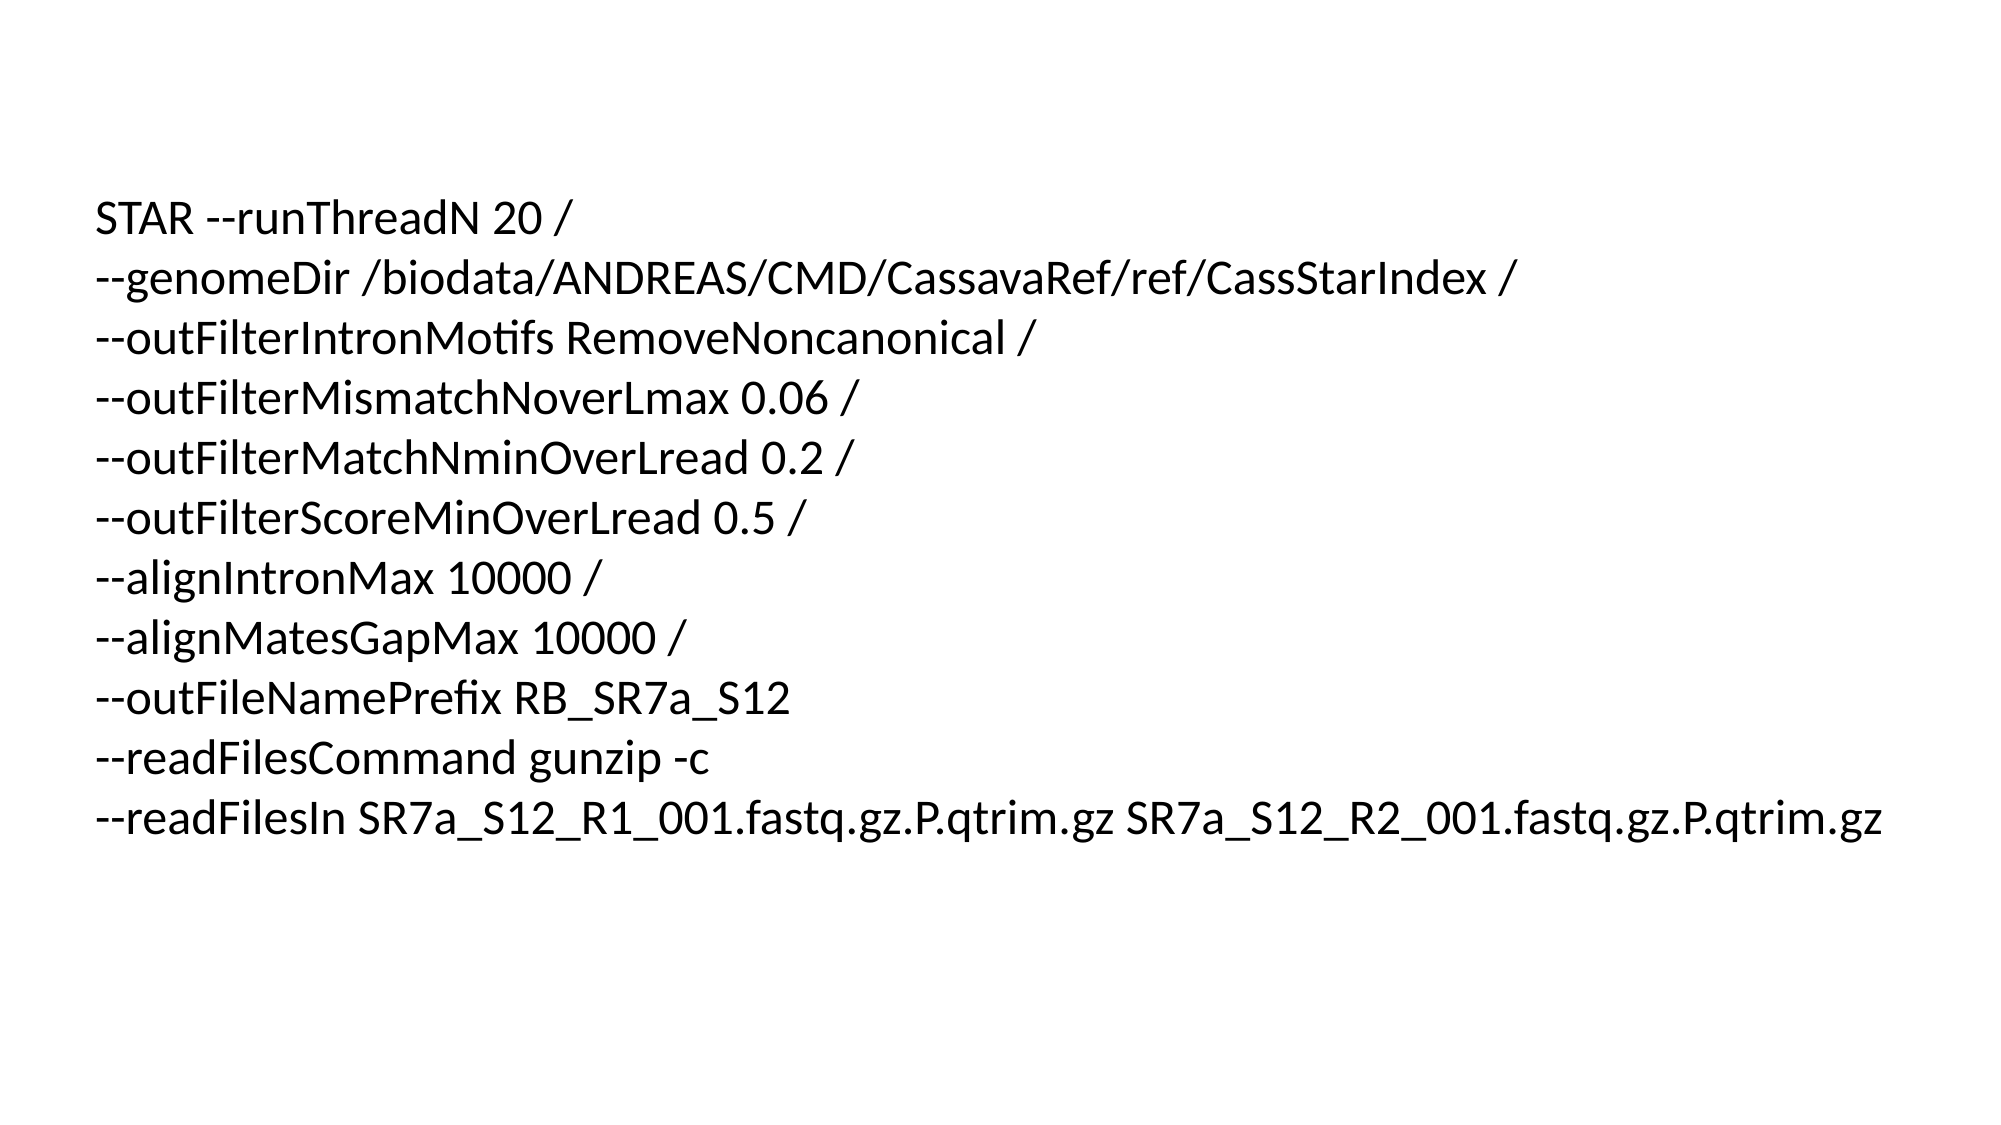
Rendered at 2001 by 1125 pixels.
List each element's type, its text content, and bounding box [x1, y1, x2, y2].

text_box STAR --runThreadN 20 / --genomeDir /biodata/ANDREAS/CMD/CassavaRef/ref/CassStarIndex / --outFilterIntronMotifs RemoveNoncanonical / --outFilterMismatchNoverLmax 0.06 / --outFilterMatchNminOverLread 0.2 / --outFilterScoreMinOverLread 0.5 / --alignIntronMax 10000 / --alignMatesGapMax 10000 / --outFileNamePrefix RB_SR7a_S12 --readFilesCommand gunzip -c --readFilesIn SR7a_S12_R1_001.fastq.gz.P.qtrim.gz SR7a_S12_R2_001.fastq.gz.P.qtrim.gz [80, 177, 2000, 853]
